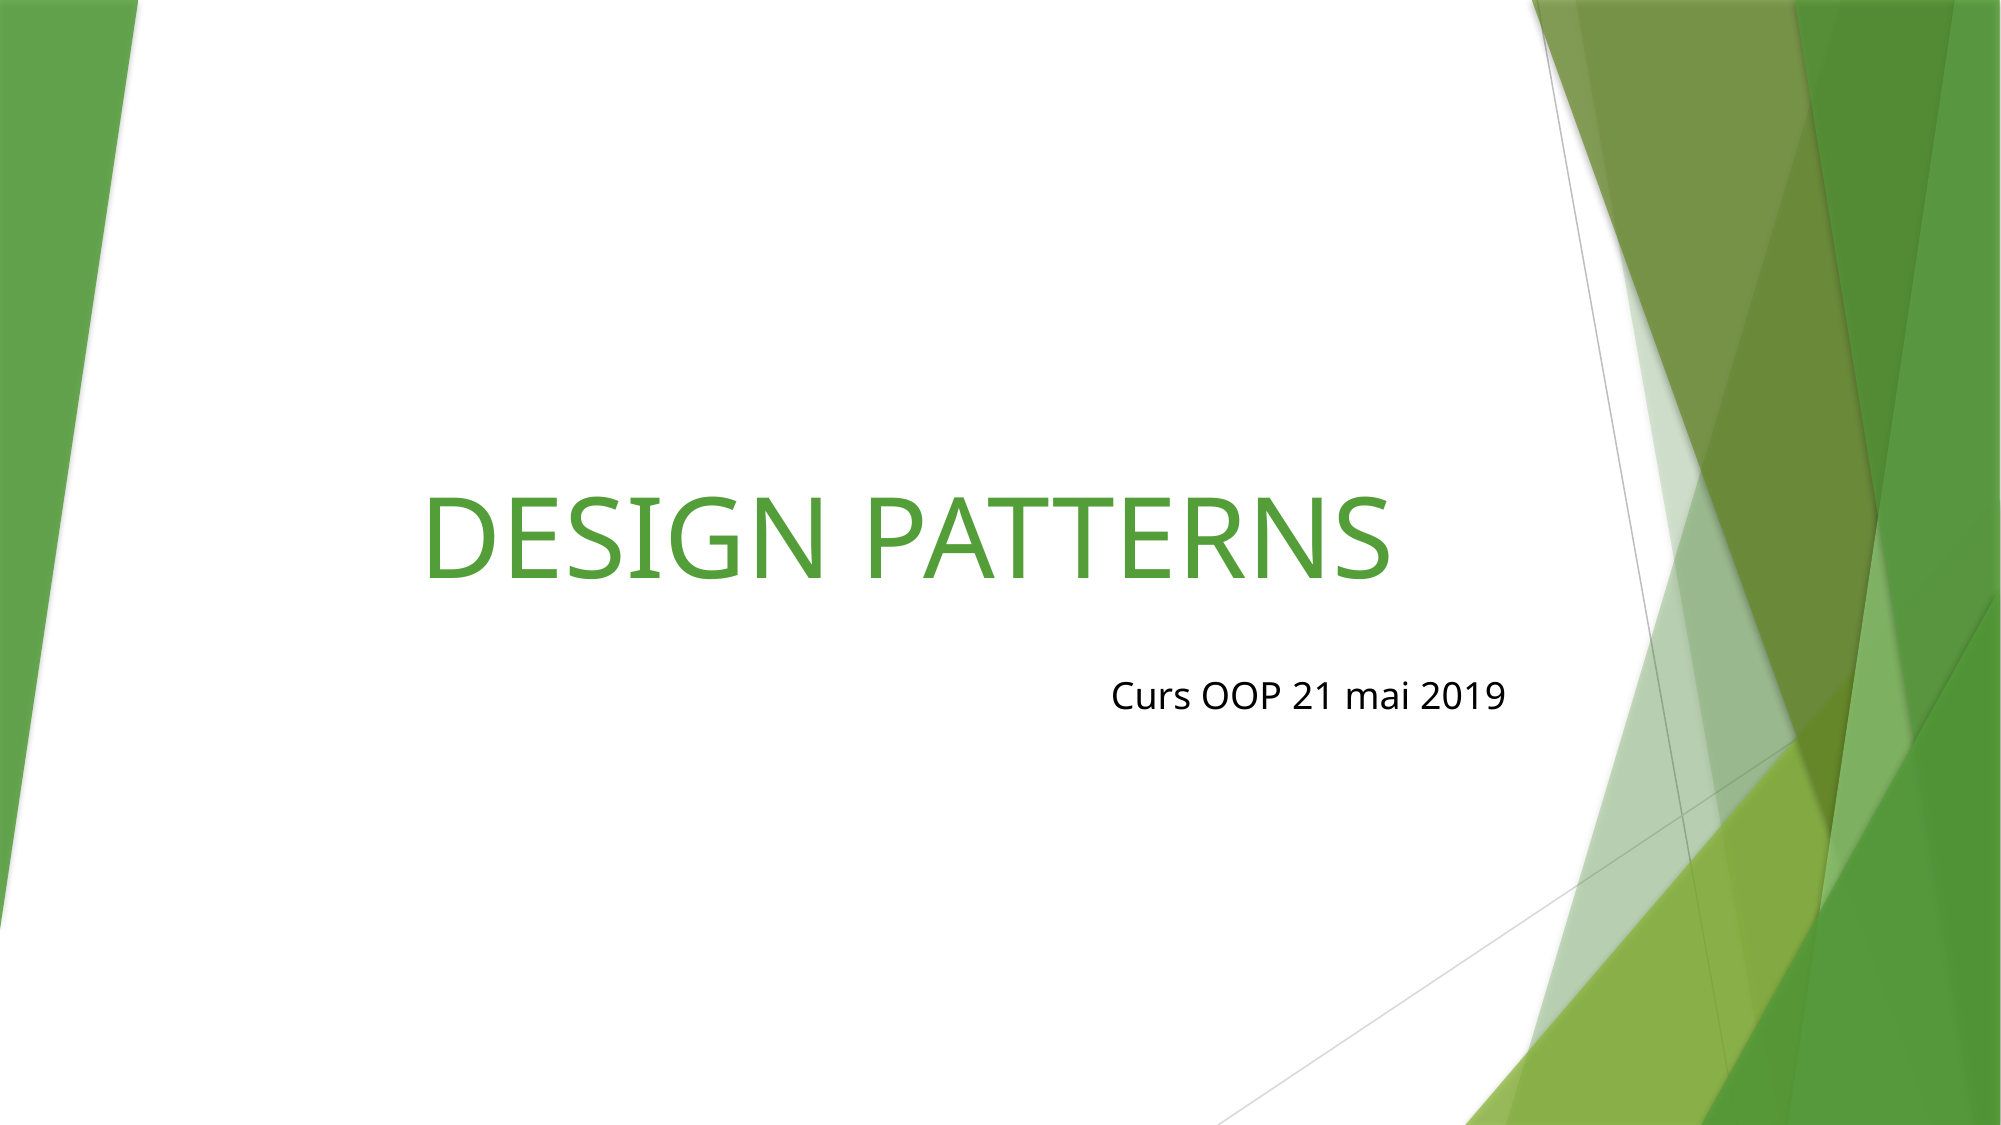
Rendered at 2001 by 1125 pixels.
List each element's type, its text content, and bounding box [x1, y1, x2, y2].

title DESIGN PATTERNS [135, 338, 1410, 609]
subtitle Curs OOP 21 mai 2019 [247, 664, 1522, 845]
